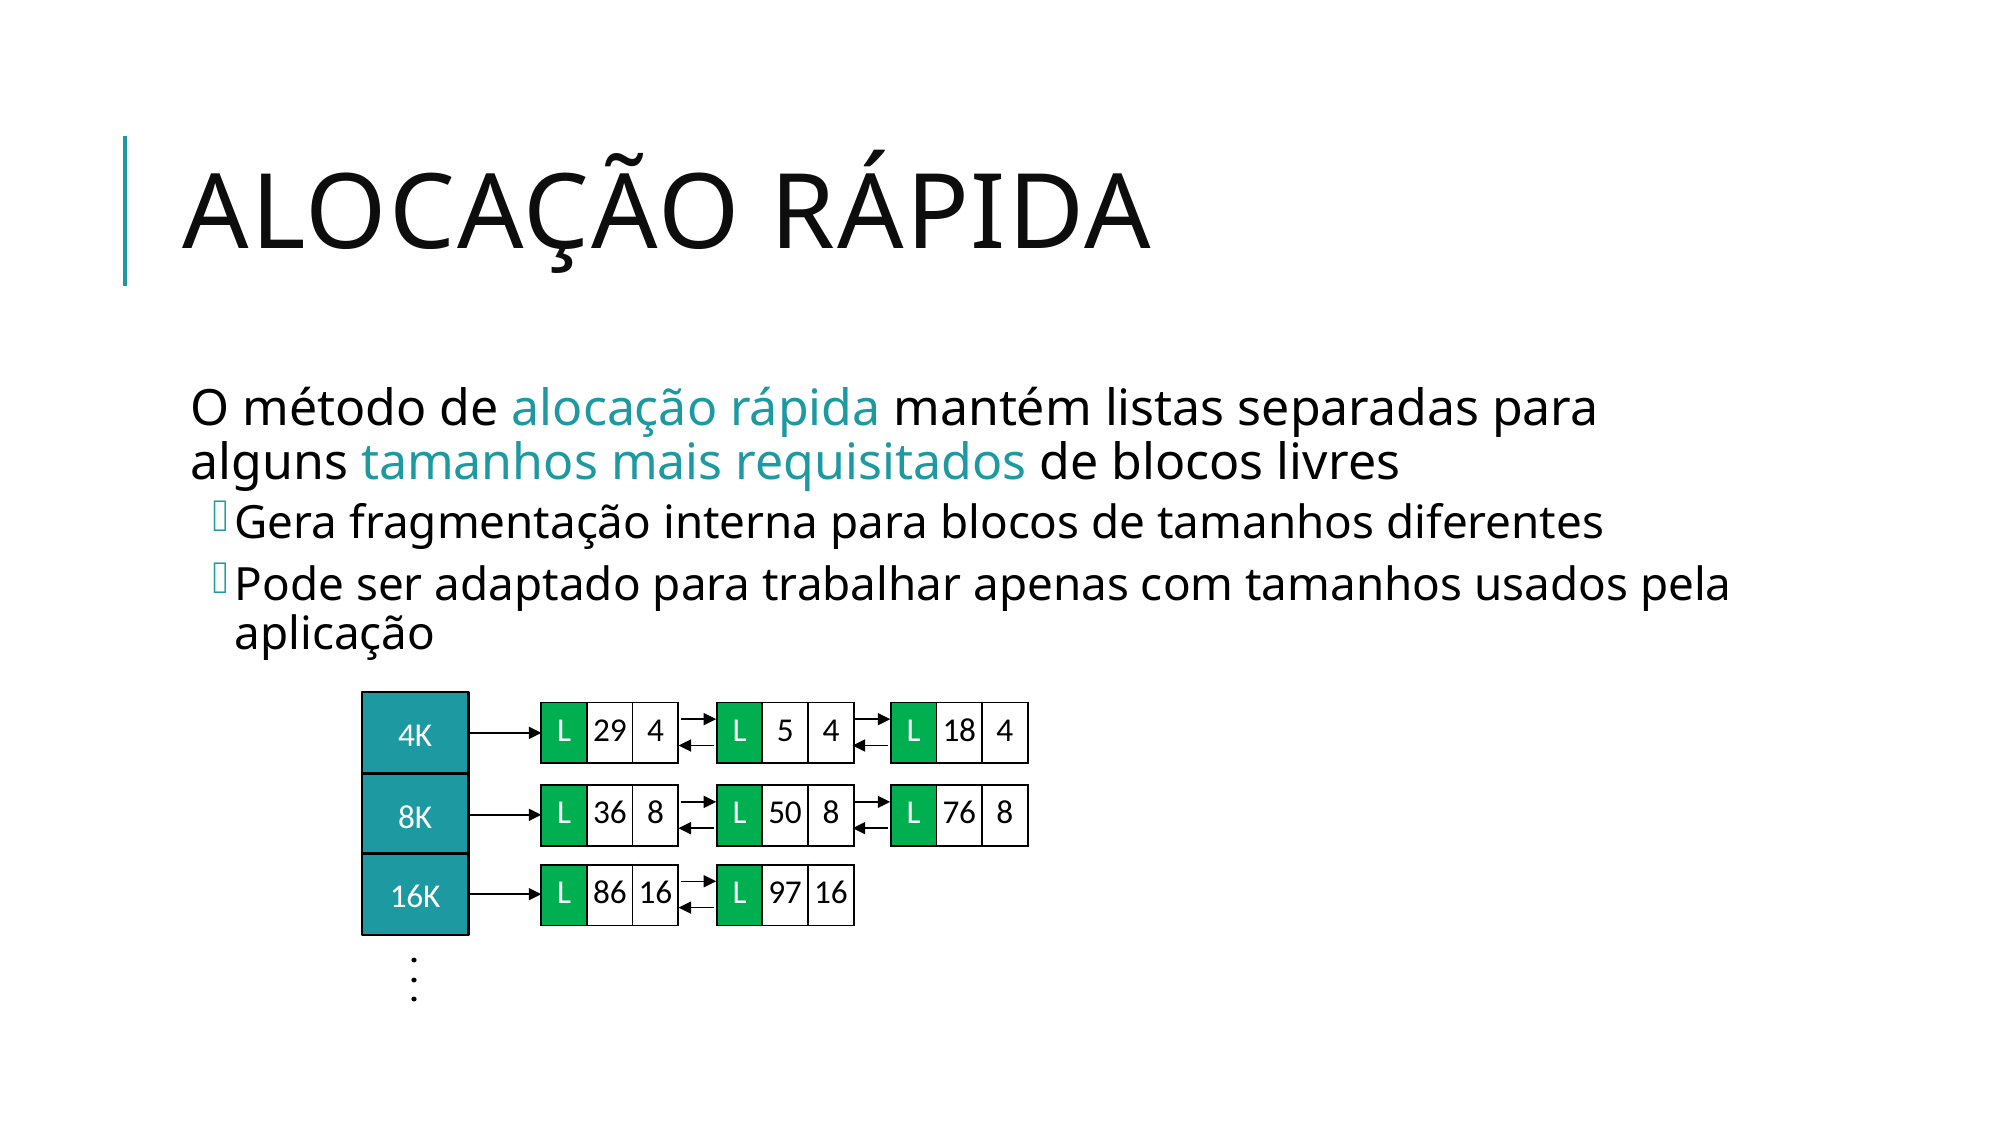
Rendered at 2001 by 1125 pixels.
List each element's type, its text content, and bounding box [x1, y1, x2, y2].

table_header L [892, 786, 936, 845]
table_header 4 [809, 703, 853, 762]
table_header L [718, 786, 761, 845]
table_header 86 [588, 866, 632, 925]
title Alocação Rápida [168, 96, 1763, 342]
table_header 16 [809, 866, 853, 925]
table_header L [542, 786, 586, 845]
table_header 8 [809, 786, 853, 845]
table_header 50 [763, 786, 807, 845]
table_header 8 [633, 786, 677, 845]
table_header L [542, 703, 586, 762]
table_header 36 [588, 786, 632, 845]
table_header 97 [763, 866, 807, 925]
table_header 76 [937, 786, 981, 845]
table_header 4 [633, 703, 677, 762]
table_header 5 [763, 703, 807, 762]
text_box 8K [361, 775, 470, 852]
table_header L [892, 703, 936, 762]
table_header L [718, 866, 761, 925]
table_header L [718, 703, 761, 762]
list O método de alocação rápida mantém listas separadas para alguns tamanhos mais requisitados de blocos livres Gera fragmentação interna para blocos de tamanhos diferentes Pode ser adaptado para trabalhar apenas com tamanhos usados pela aplicação [168, 375, 1763, 1035]
text_box 16K [361, 852, 470, 936]
text_box . . . [397, 940, 457, 1034]
table_header 4 [983, 703, 1027, 762]
table_header 8 [983, 786, 1027, 845]
table_header 18 [937, 703, 981, 762]
table_header L [542, 866, 586, 925]
table_header 16 [633, 866, 677, 925]
table_header 29 [588, 703, 632, 762]
text_box 4K [361, 691, 470, 775]
